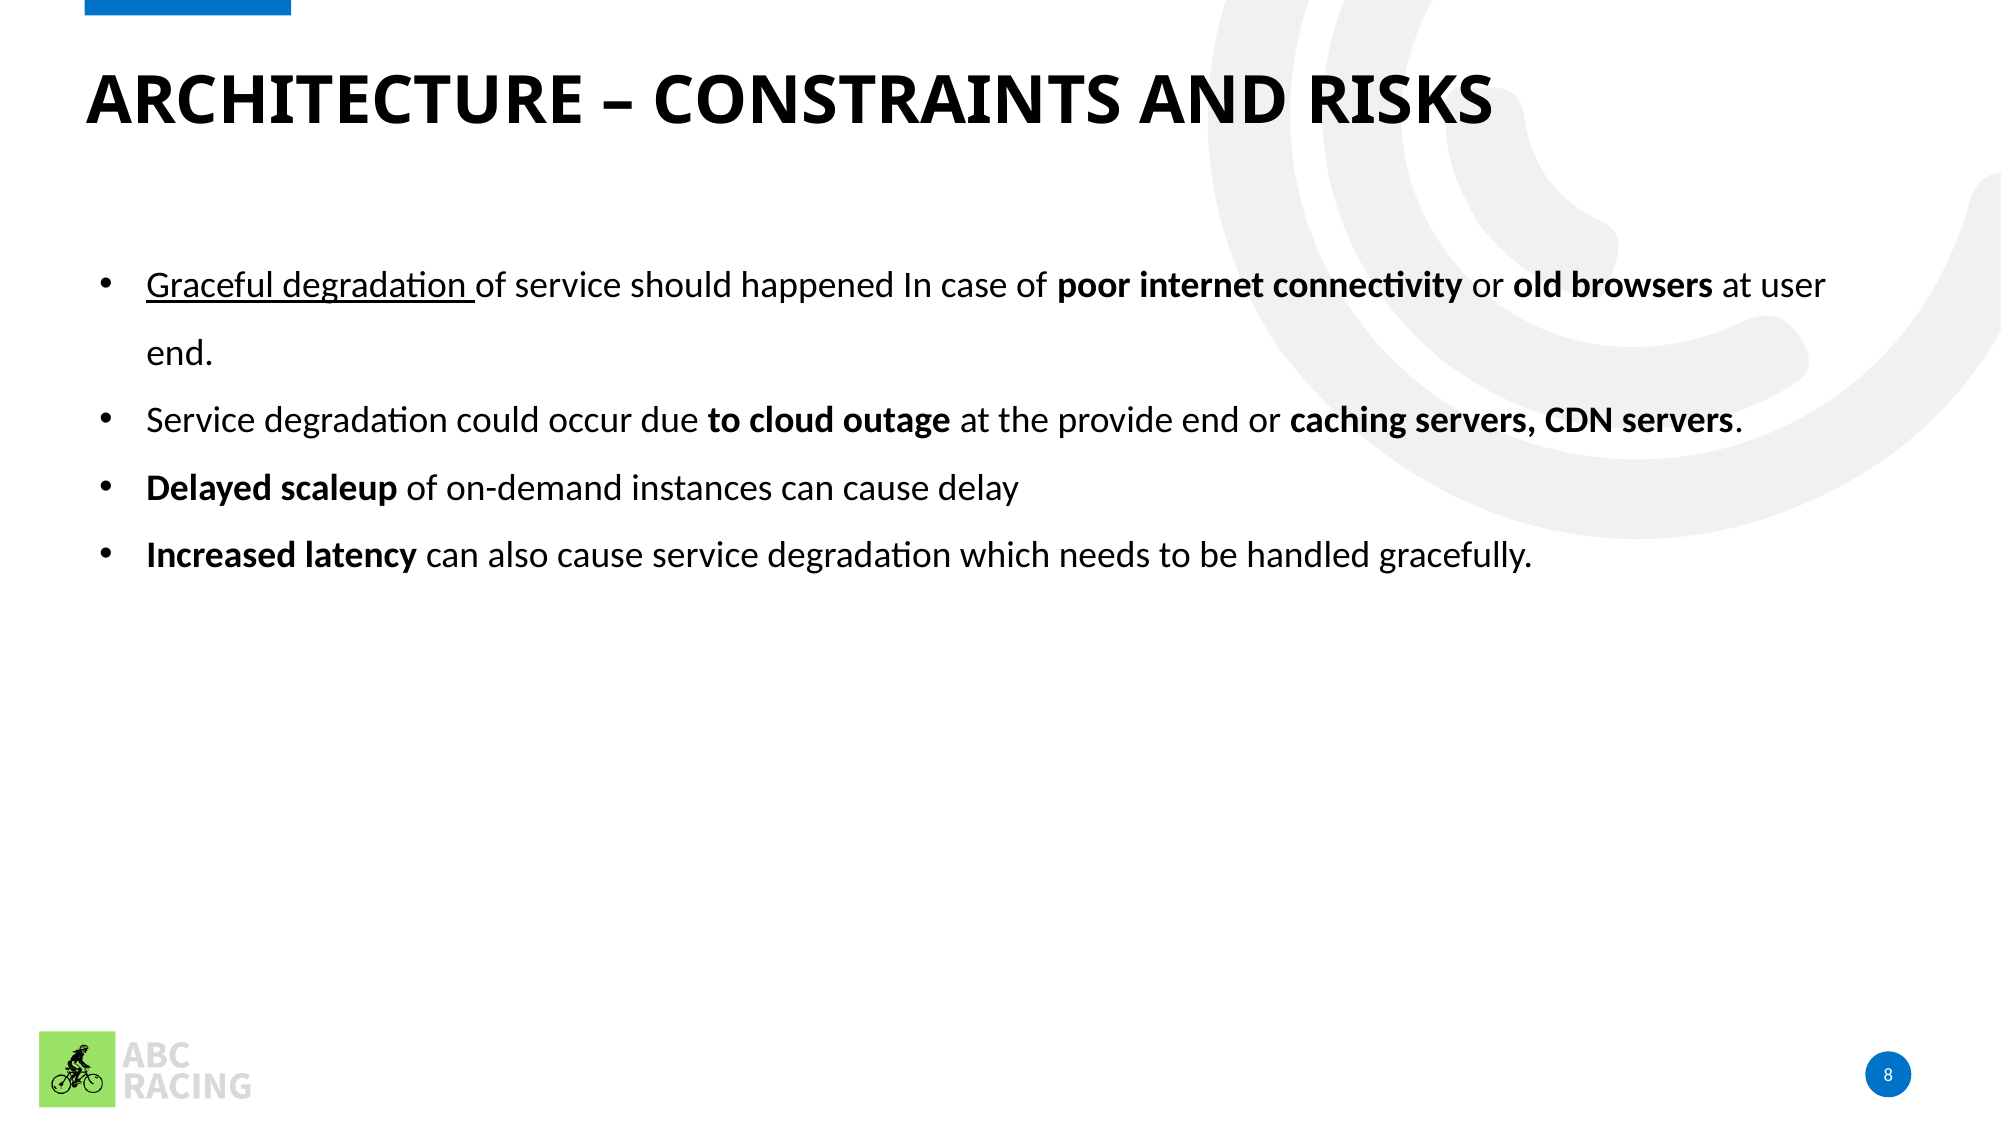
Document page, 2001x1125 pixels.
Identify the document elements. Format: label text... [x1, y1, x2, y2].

picture [0, 1027, 292, 1108]
title Architecture – Constraints and RISKS [85, 53, 1916, 138]
text_box Graceful degradation of service should happened In case of poor internet connectivity or old browsers at user end. Service degradation could occur due to cloud outage at the provide end or caching servers, CDN servers. Delayed scaleup of on-demand instances can cause delay Increased latency can also cause service degradation which needs to be handled gracefully. [84, 230, 1913, 1010]
slide_number 8 [1864, 1059, 1913, 1090]
